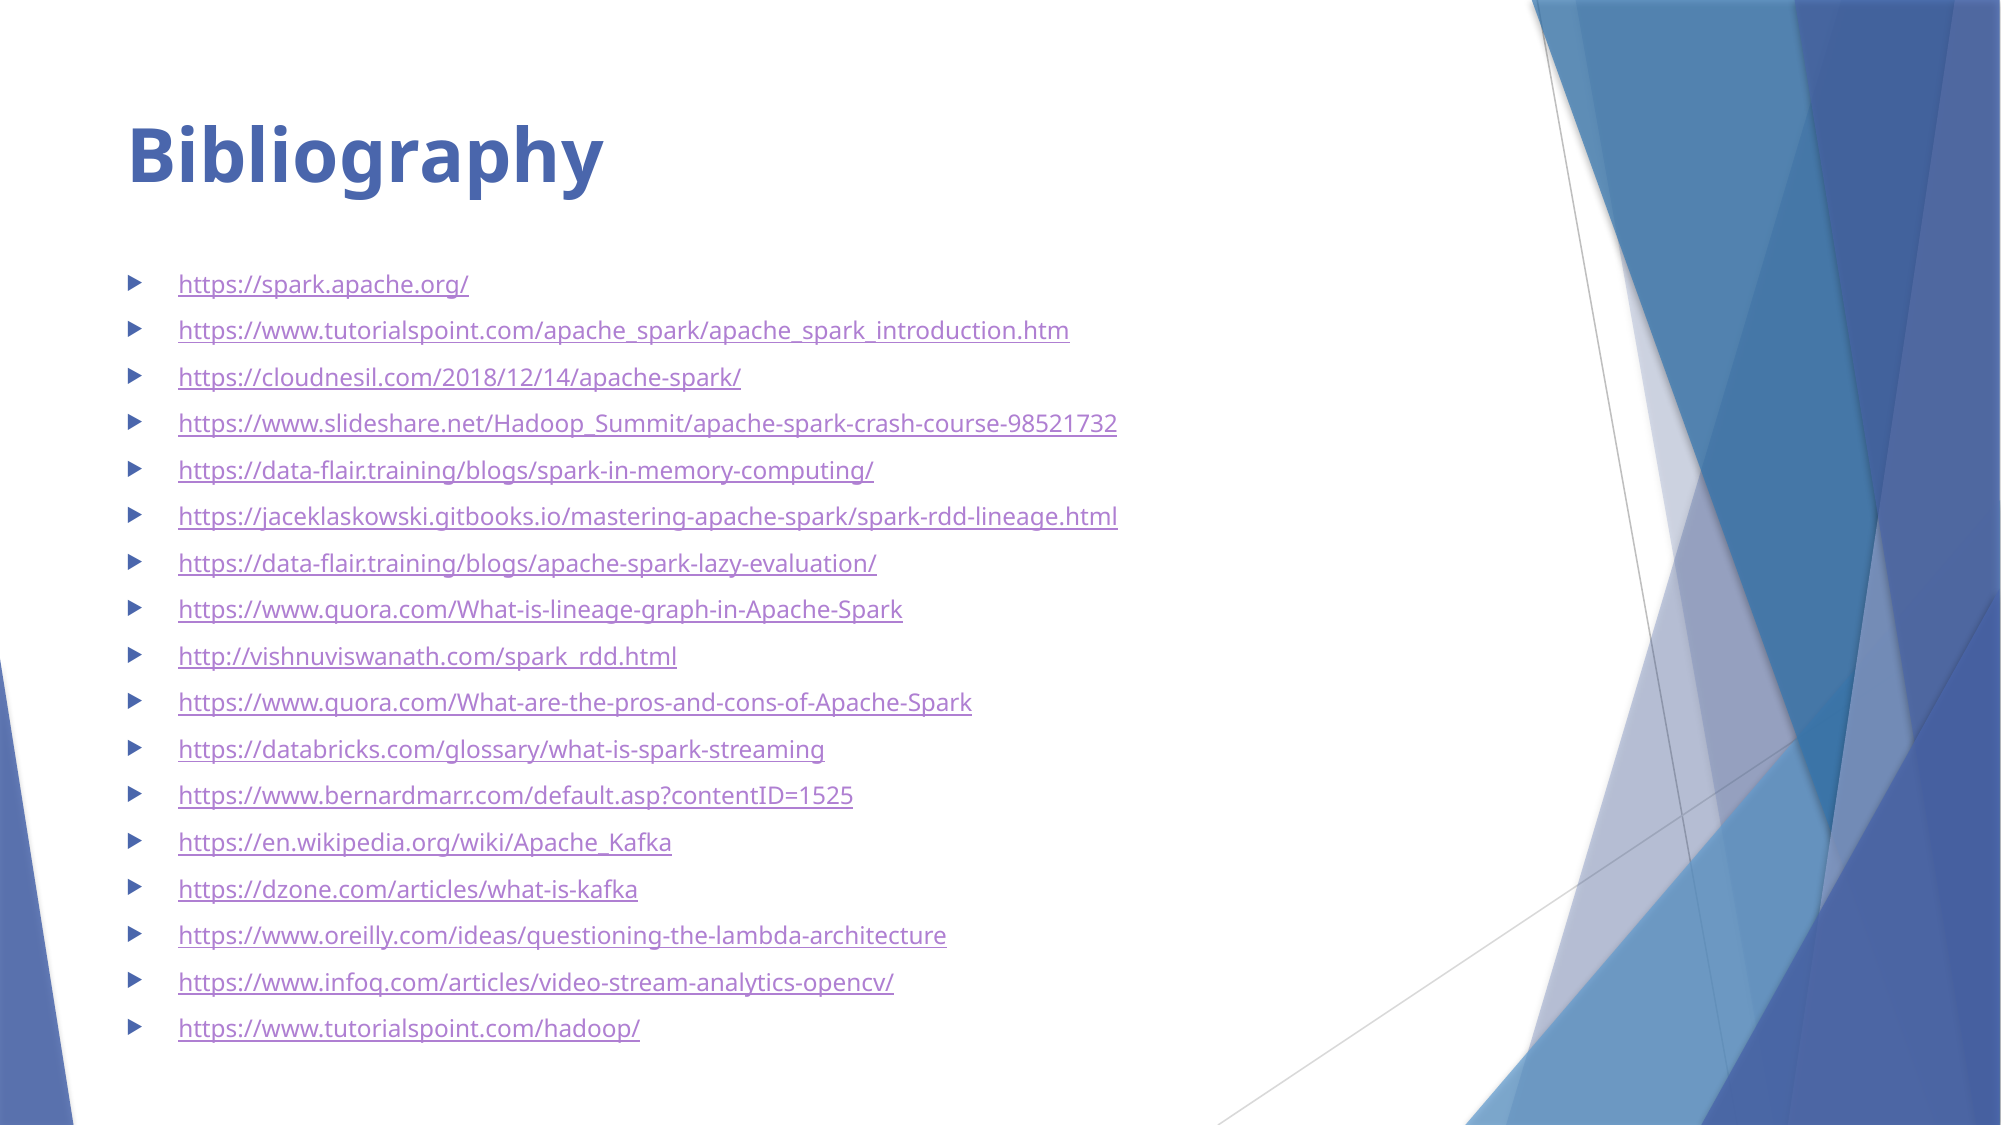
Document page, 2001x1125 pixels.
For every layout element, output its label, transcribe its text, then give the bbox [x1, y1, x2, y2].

list https://spark.apache.org/ https://www.tutorialspoint.com/apache_spark/apache_spark_introduction.htm https://cloudnesil.com/2018/12/14/apache-spark/ https://www.slideshare.net/Hadoop_Summit/apache-spark-crash-course-98521732 https://data-flair.training/blogs/spark-in-memory-computing/ https://jaceklaskowski.gitbooks.io/mastering-apache-spark/spark-rdd-lineage.html https://data-flair.training/blogs/apache-spark-lazy-evaluation/ https://www.quora.com/What-is-lineage-graph-in-Apache-Spark http://vishnuviswanath.com/spark_rdd.html https://www.quora.com/What-are-the-pros-and-cons-of-Apache-Spark https://databricks.com/glossary/what-is-spark-streaming https://www.bernardmarr.com/default.asp?contentID=1525 https://en.wikipedia.org/wiki/Apache_Kafka https://dzone.com/articles/what-is-kafka https://www.oreilly.com/ideas/questioning-the-lambda-architecture https://www.infoq.com/articles/video-stream-analytics-opencv/ https://www.tutorialspoint.com/hadoop/ [111, 261, 1583, 1067]
title Bibliography [111, 99, 1522, 261]
